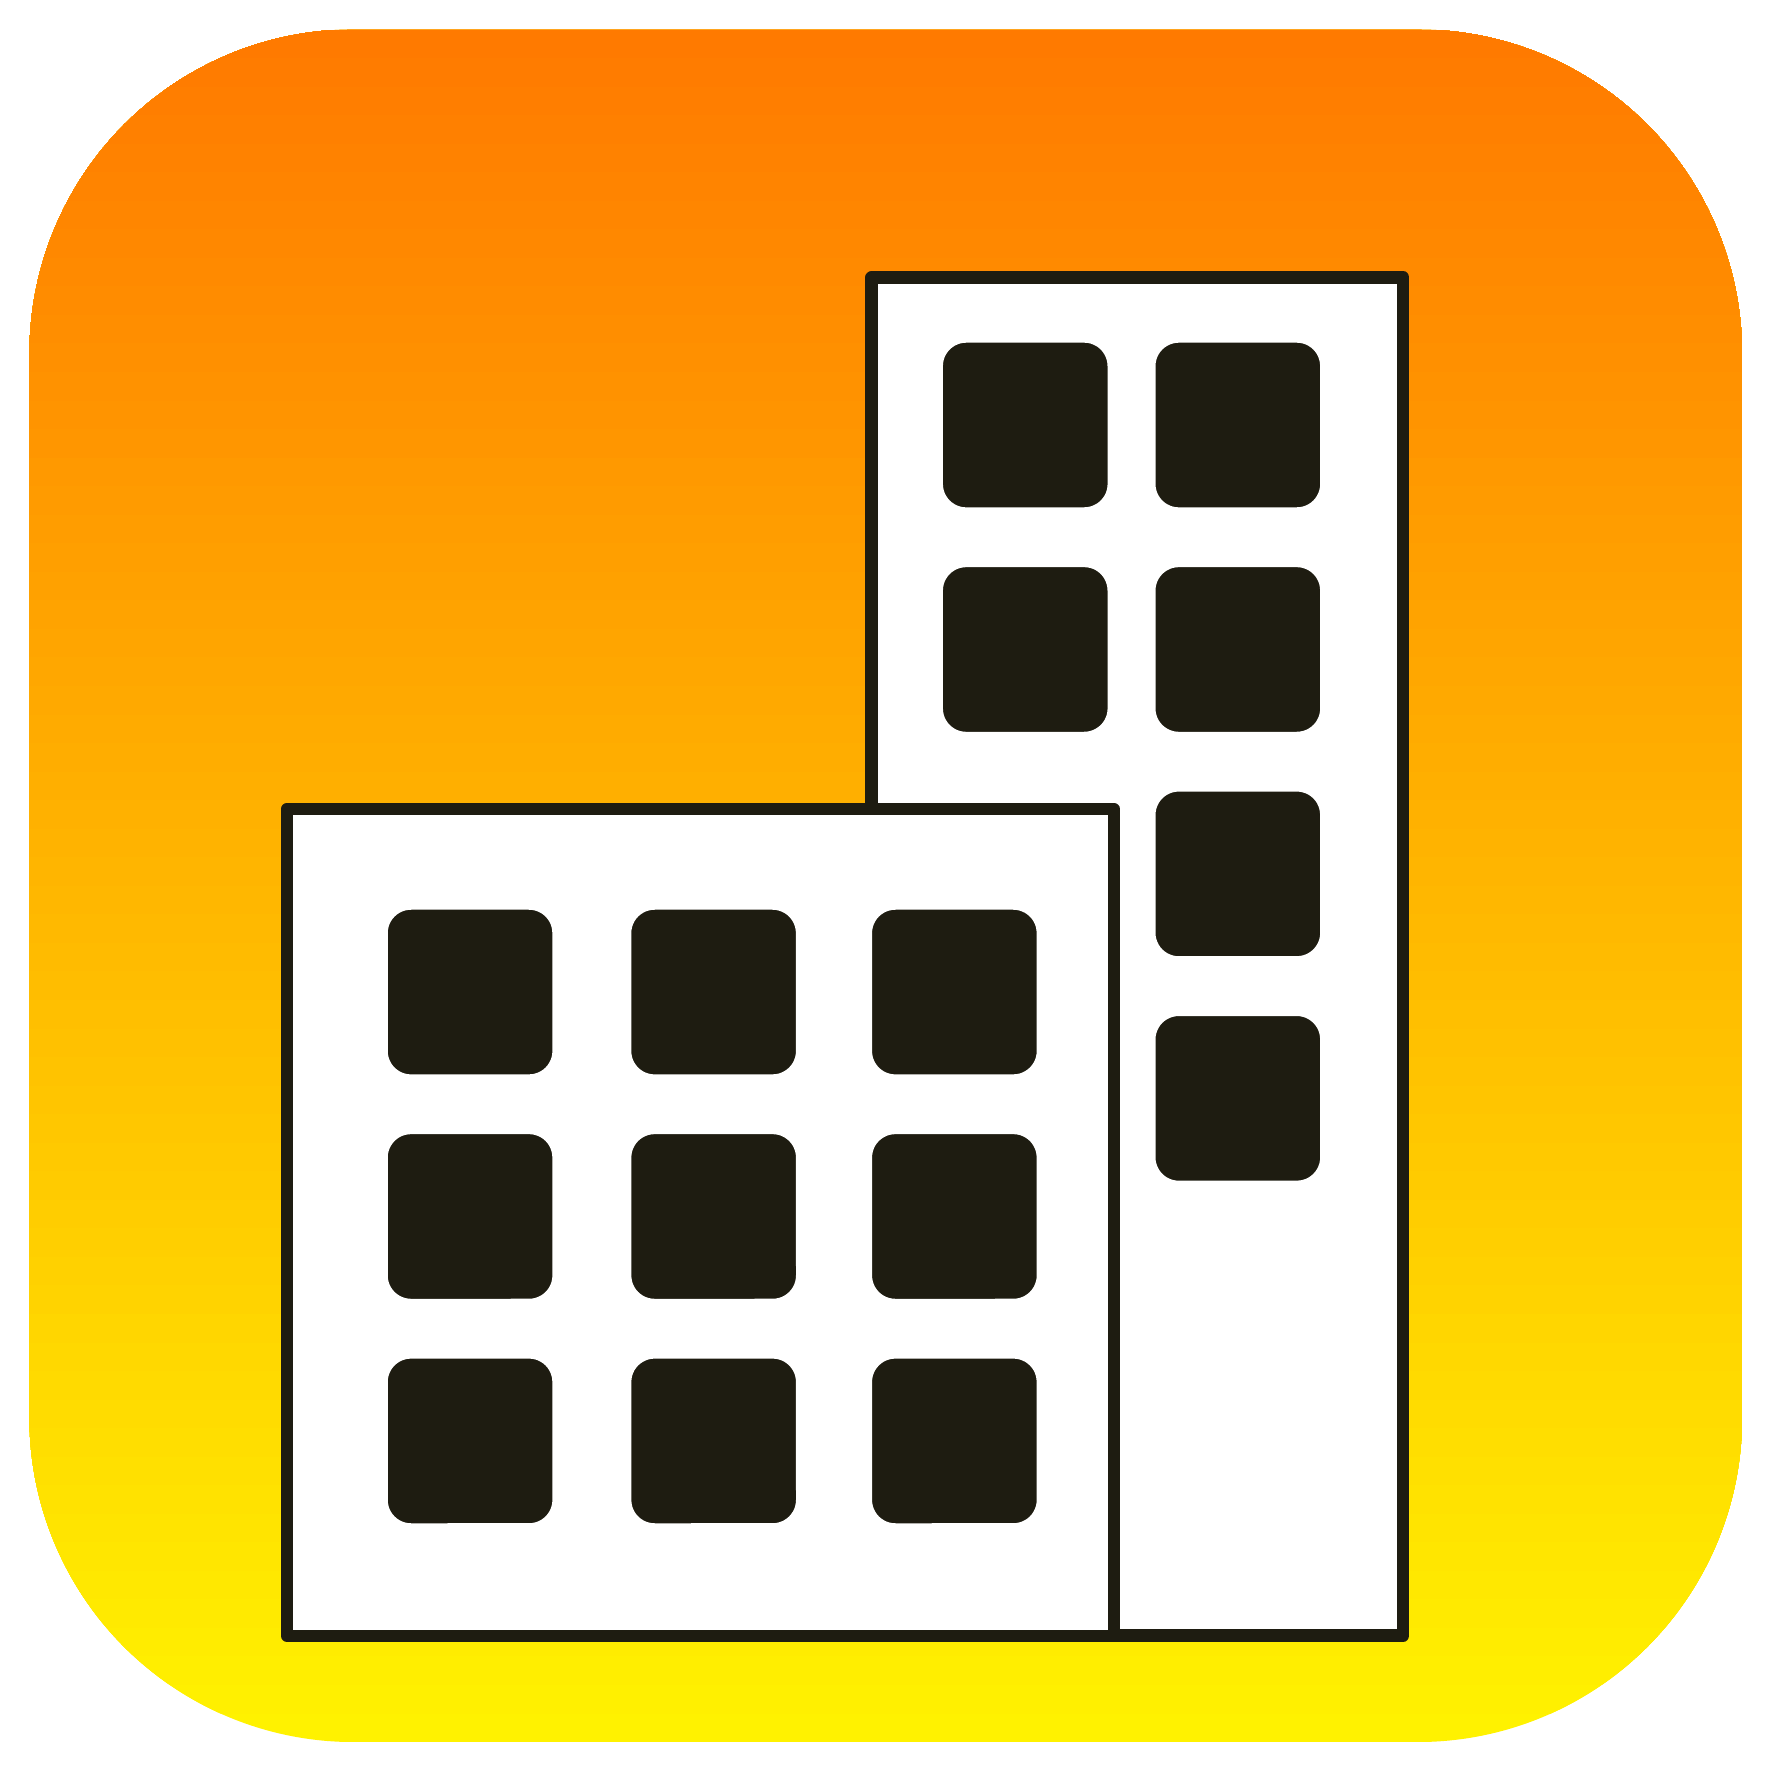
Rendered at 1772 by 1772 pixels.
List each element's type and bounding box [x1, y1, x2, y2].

text_box [379, 1125, 561, 1308]
text_box [863, 901, 1046, 1083]
text_box [285, 807, 1116, 1638]
text_box [27, 27, 1745, 1745]
text_box [863, 1125, 1046, 1308]
text_box [622, 901, 805, 1083]
text_box [1147, 558, 1329, 741]
text_box [623, 1350, 805, 1532]
text_box [379, 1350, 561, 1532]
text_box [623, 1125, 805, 1308]
text_box [934, 334, 1116, 516]
text_box [379, 901, 561, 1083]
text_box [934, 558, 1116, 741]
text_box [863, 1350, 1046, 1532]
text_box [1147, 783, 1329, 965]
text_box [1147, 1007, 1329, 1190]
text_box [870, 275, 1405, 1638]
text_box [1147, 334, 1329, 516]
